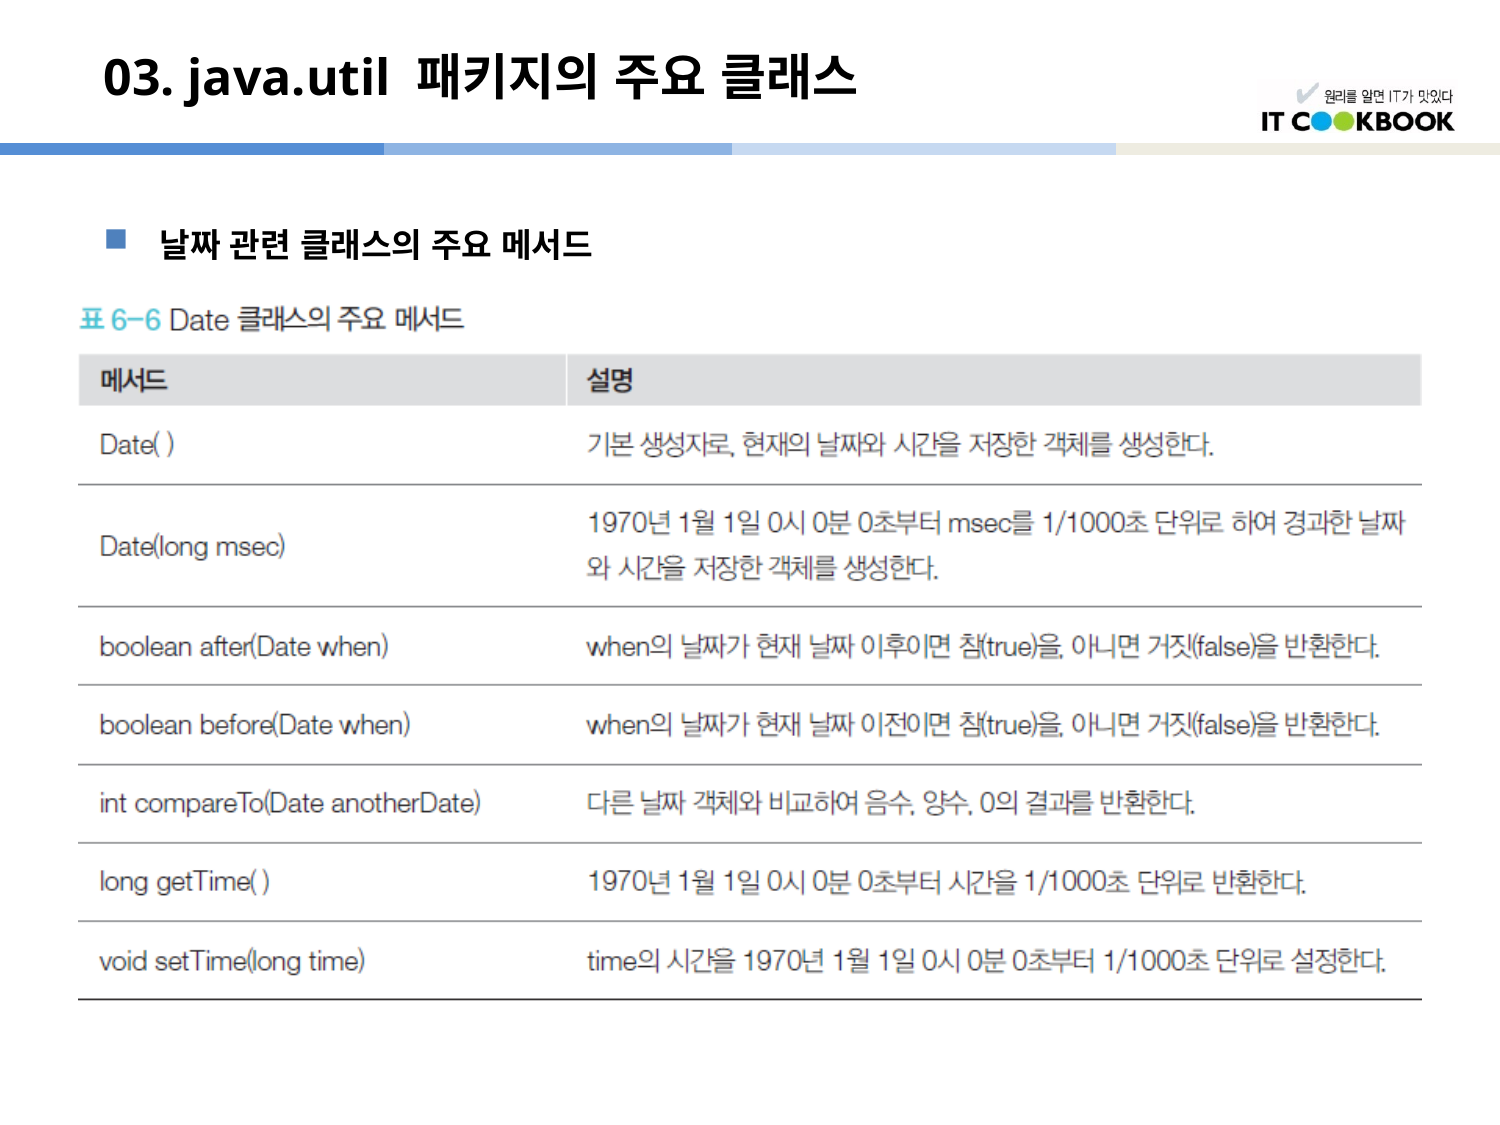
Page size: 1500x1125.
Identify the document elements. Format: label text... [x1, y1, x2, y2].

picture [78, 300, 1422, 1002]
text_box 날짜 관련 클래스의 주요 메서드 [88, 196, 1436, 386]
picture [1257, 79, 1458, 133]
title 03. java.util 패키지의 주요 클래스 [88, 30, 1211, 121]
